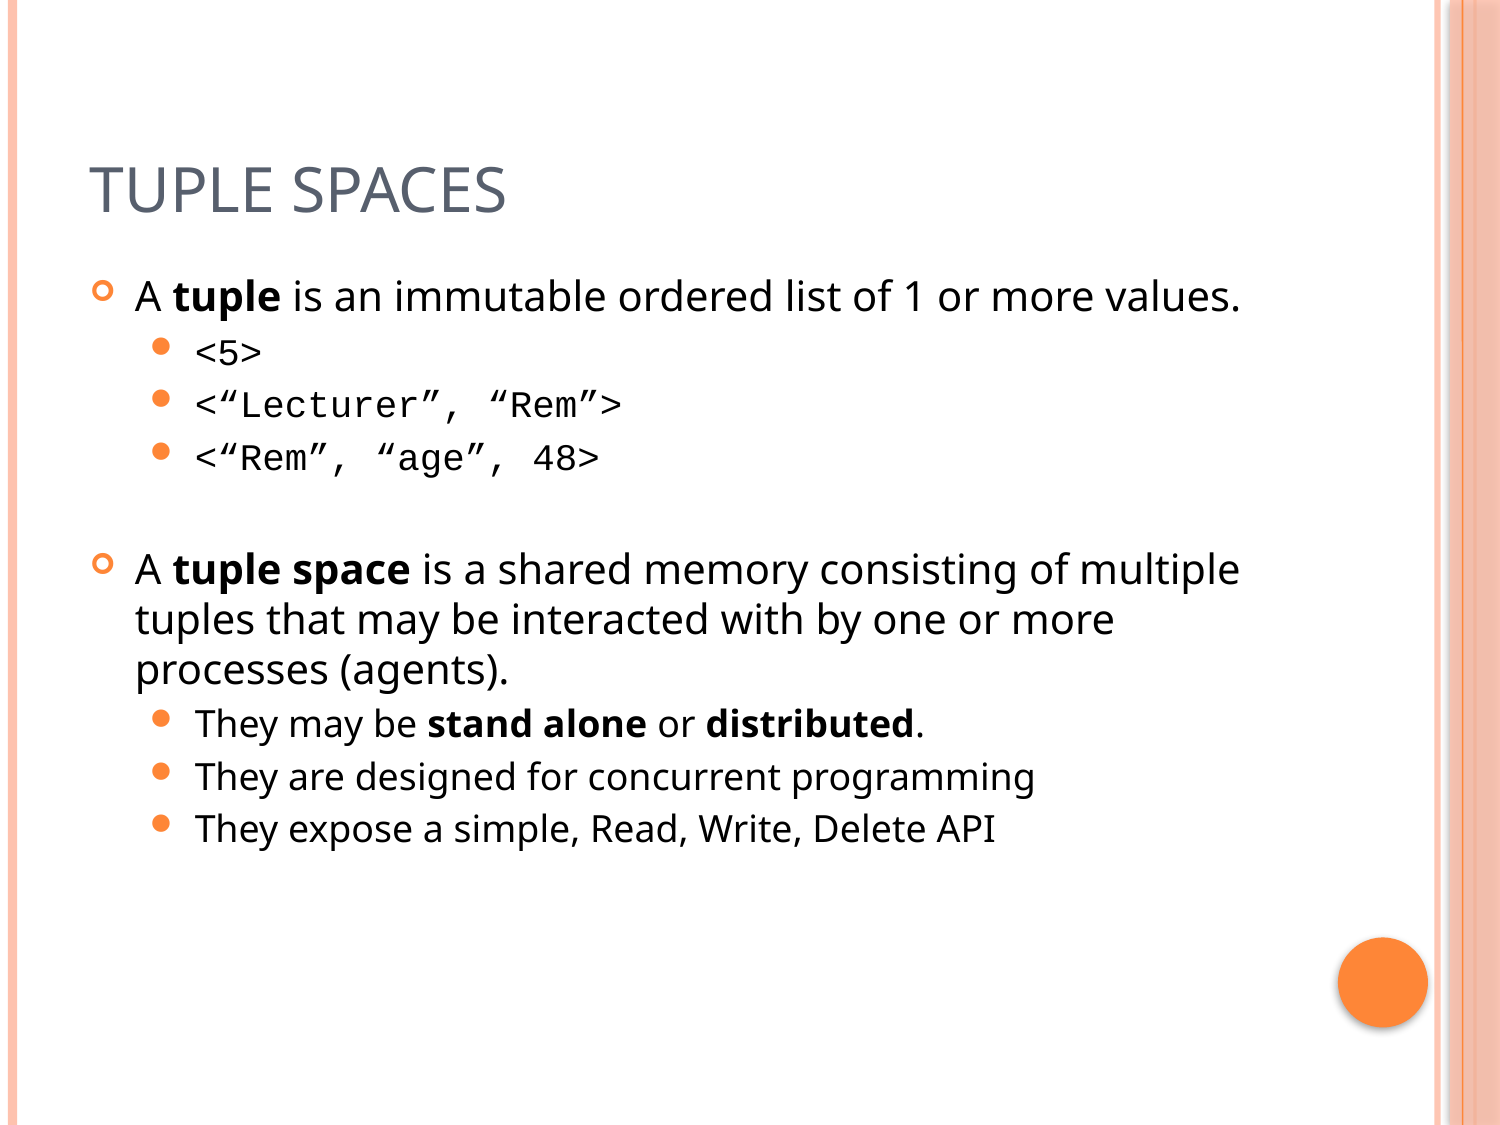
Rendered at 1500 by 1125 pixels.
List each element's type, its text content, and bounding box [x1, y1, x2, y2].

title Tuple Spaces [75, 45, 1300, 233]
list A tuple is an immutable ordered list of 1 or more values. <5> <“Lecturer”, “Rem”> <“Rem”, “age”, 48> A tuple space is a shared memory consisting of multiple tuples that may be interacted with by one or more processes (agents). They may be stand alone or distributed. They are designed for concurrent programming They expose a simple, Read, Write, Delete API [75, 262, 1300, 1062]
